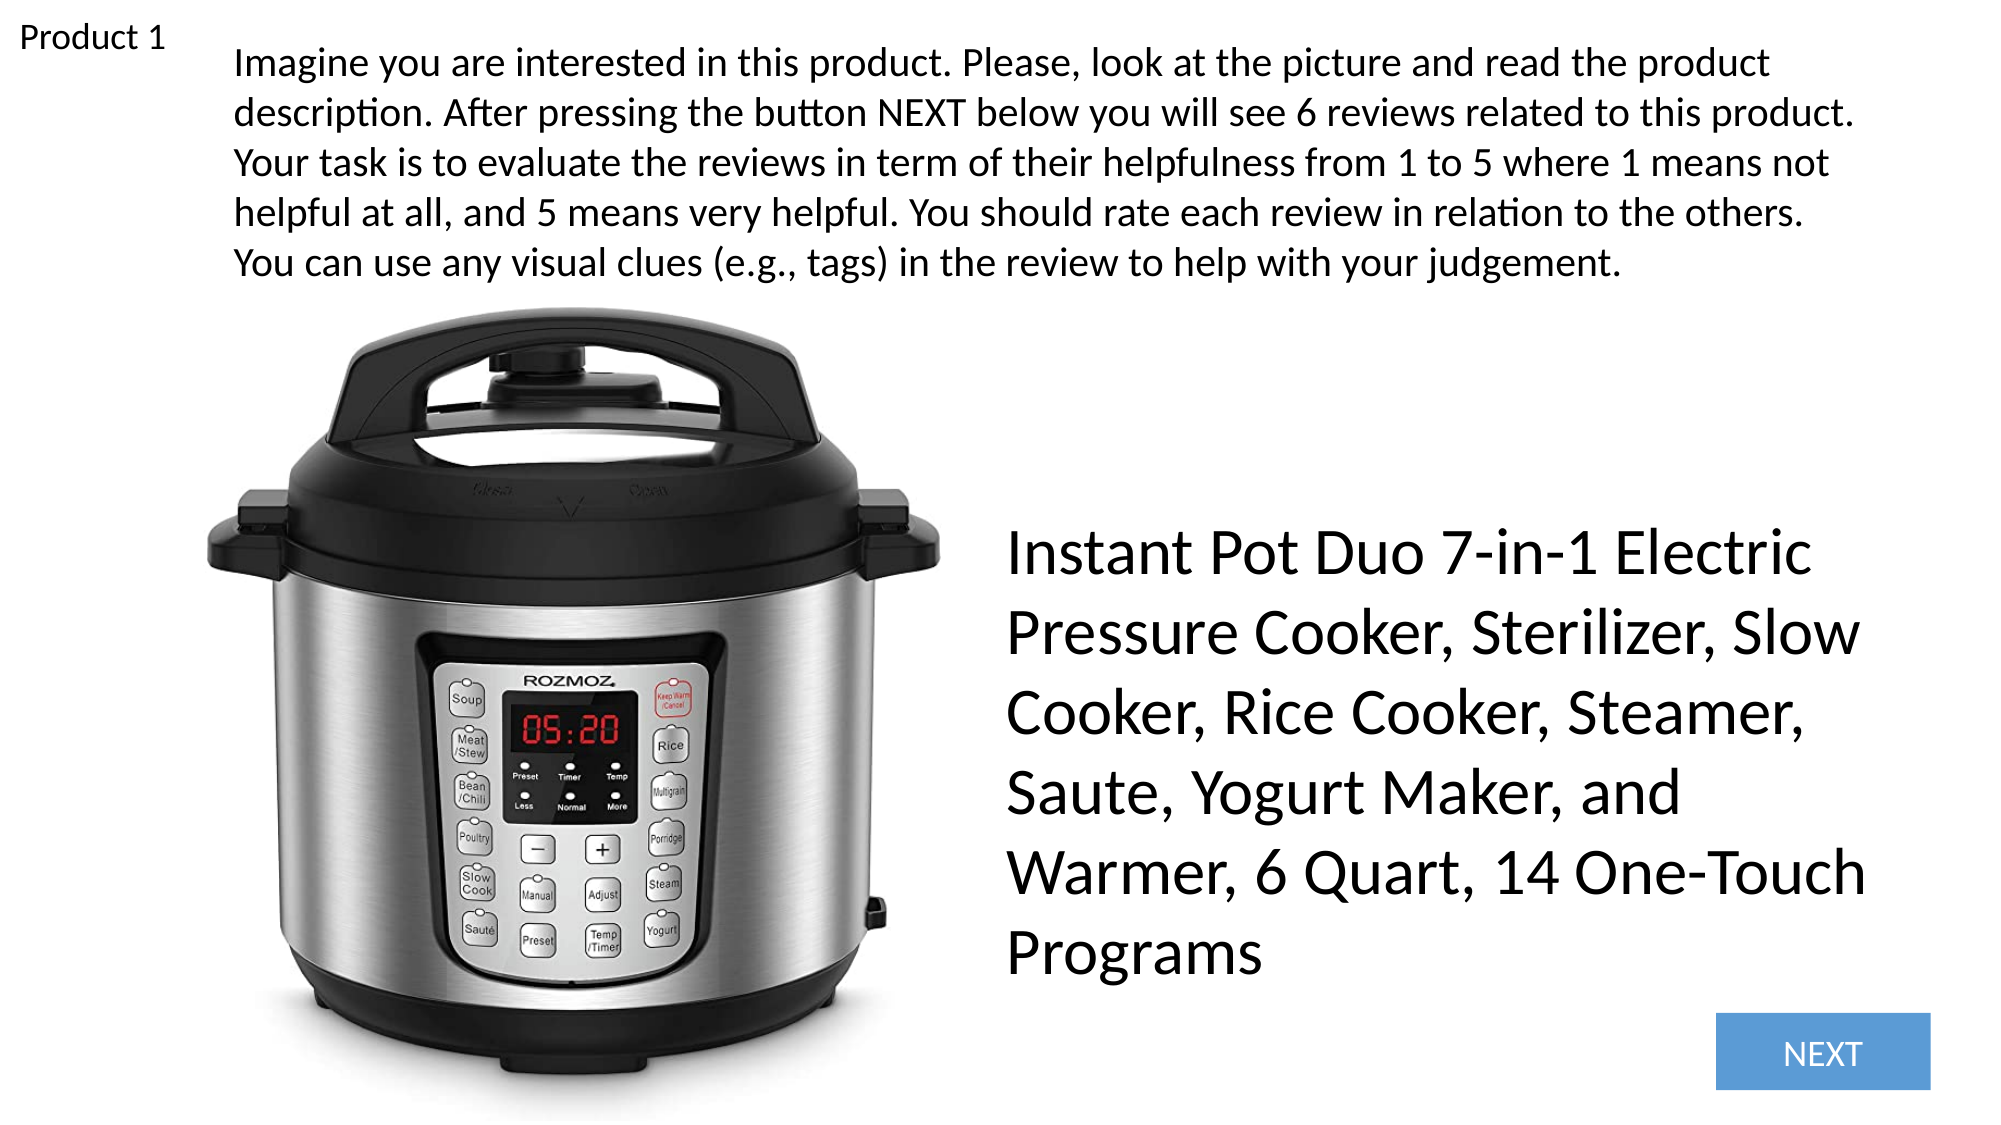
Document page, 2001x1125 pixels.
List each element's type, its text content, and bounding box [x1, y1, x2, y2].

text_box Product 1 [4, 4, 182, 65]
picture [203, 304, 942, 1121]
text_box Imagine you are interested in this product. Please, look at the picture and read the product description. After pressing the button NEXT below you will see 6 reviews related to this product. Your task is to evaluate the reviews in term of their helpfulness from 1 to 5 where 1 means not helpful at all, and 5 means very helpful. You should rate each review in relation to the others. You can use any visual clues (e.g., tags) in the review to help with your judgement. [218, 27, 1885, 293]
text_box Instant Pot Duo 7-in-1 Electric Pressure Cooker, Sterilizer, Slow Cooker, Rice Cooker, Steamer, Saute, Yogurt Maker, and Warmer, 6 Quart, 14 One-Touch Programs [992, 500, 1918, 996]
text_box NEXT [1715, 1012, 1932, 1091]
